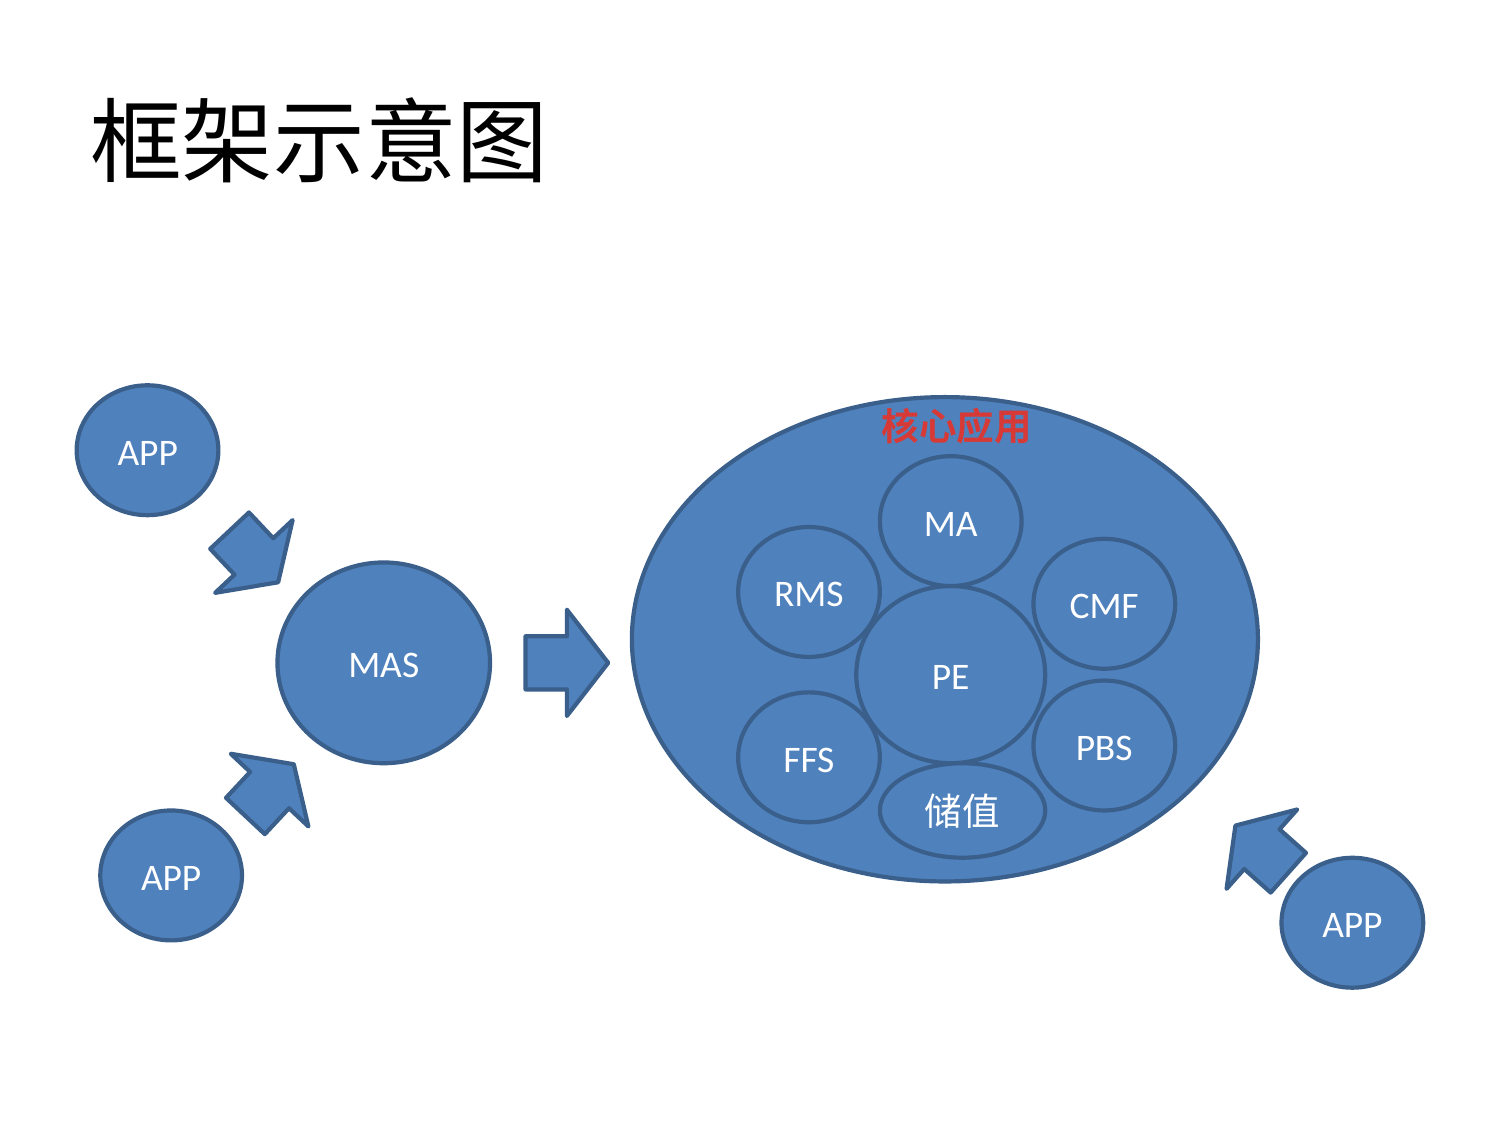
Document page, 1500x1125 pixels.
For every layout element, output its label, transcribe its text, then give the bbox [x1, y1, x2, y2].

text_box PE [854, 586, 1048, 764]
text_box 核心应用 [844, 395, 1069, 456]
text_box [629, 407, 1261, 884]
text_box [1224, 807, 1309, 895]
text_box APP [1279, 855, 1426, 990]
text_box [523, 607, 610, 718]
text_box FFS [736, 690, 882, 825]
text_box MAS [275, 560, 493, 766]
text_box 储值 [877, 761, 1048, 860]
text_box [208, 510, 295, 595]
text_box CMF [1031, 536, 1178, 671]
text_box APP [98, 808, 245, 943]
text_box APP [74, 383, 221, 518]
text_box RMS [736, 524, 882, 660]
text_box PBS [1031, 678, 1178, 813]
text_box MA [877, 456, 1024, 589]
text_box [223, 751, 311, 837]
title 框架示意图 [75, 45, 1425, 233]
